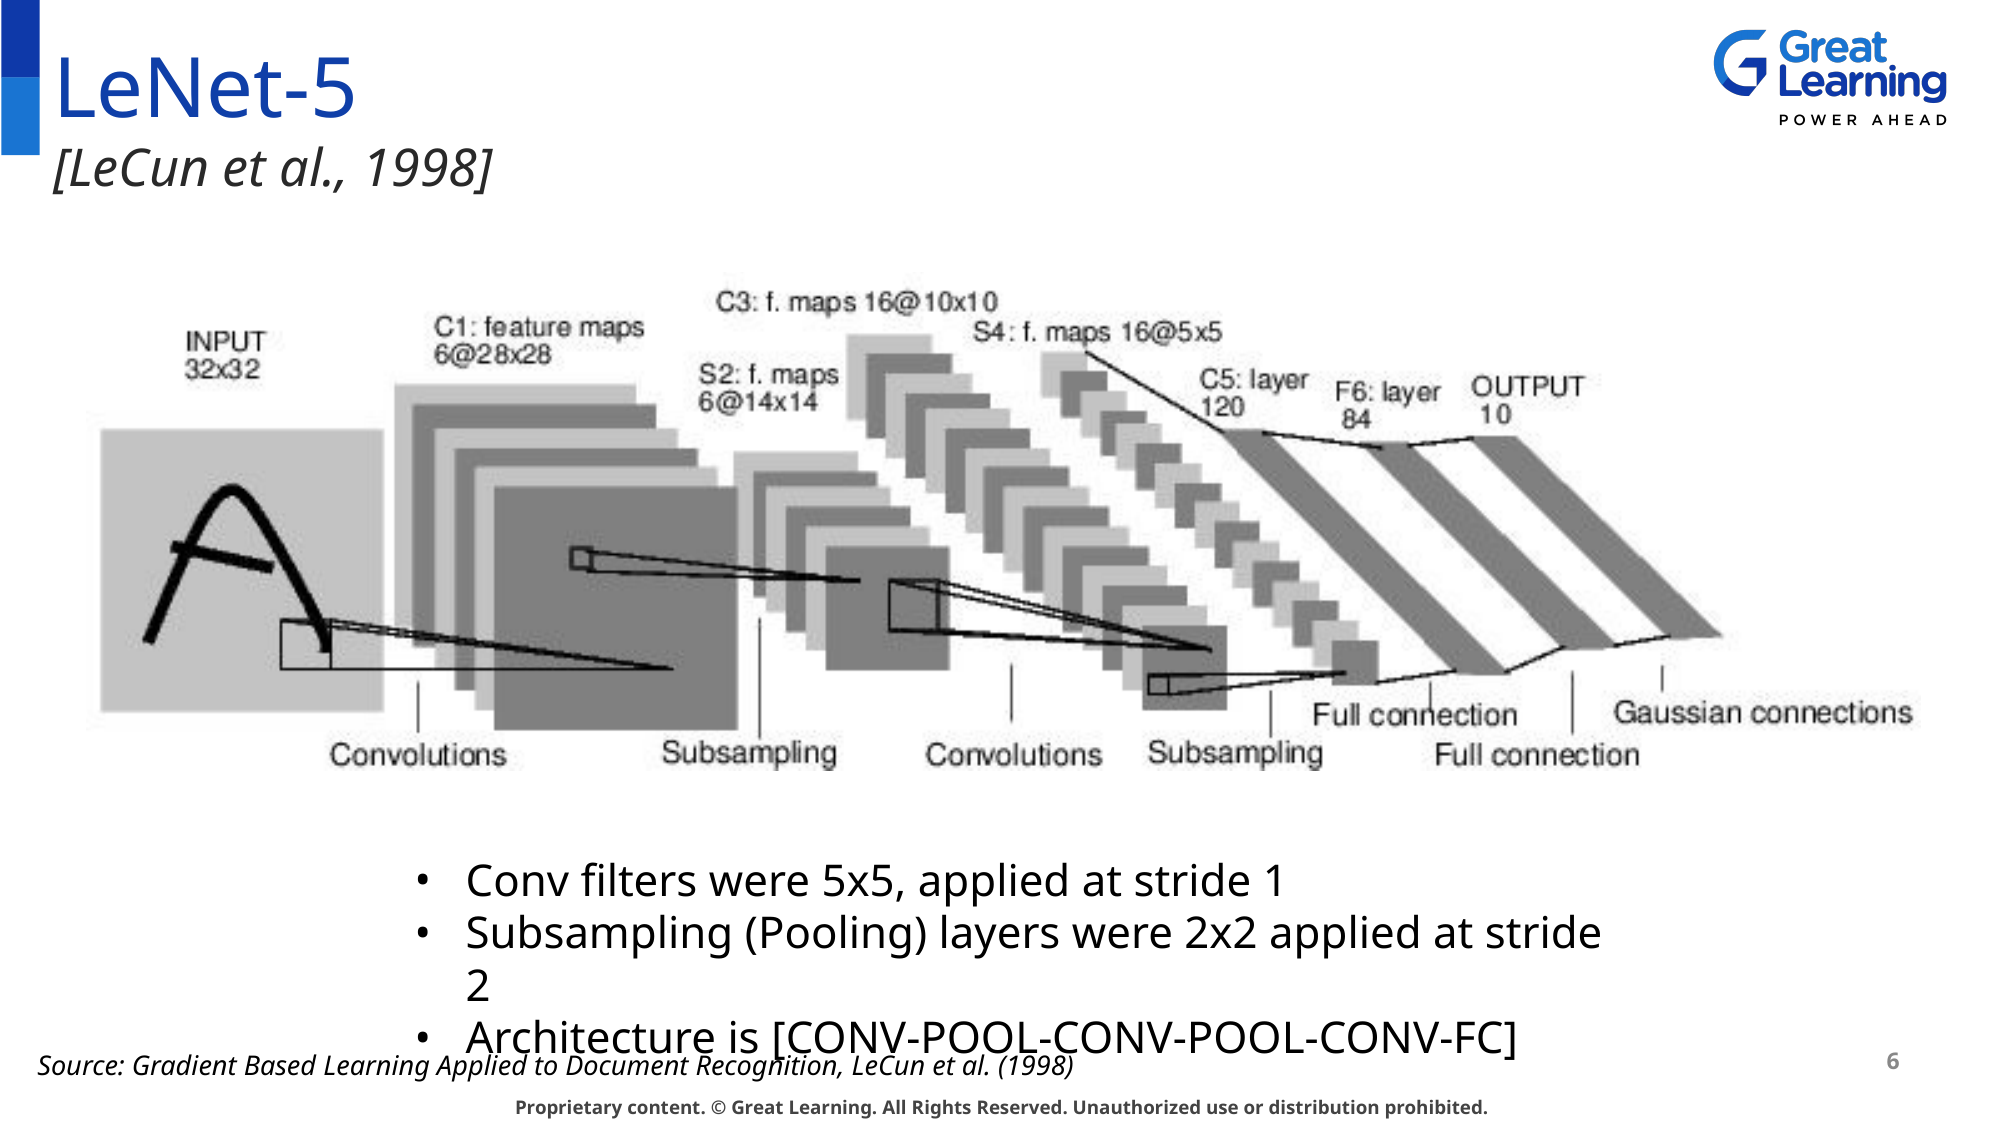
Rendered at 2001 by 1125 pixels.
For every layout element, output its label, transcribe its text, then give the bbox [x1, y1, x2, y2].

picture [86, 271, 1921, 771]
title LeNet-5 [LeCun et al., 1998] [51, 31, 977, 223]
picture [1677, 14, 1983, 141]
text_box Source: Gradient Based Learning Applied to Document Recognition, LeCun et al. (1998) [35, 1046, 1492, 1125]
slide_number ‹#› [1492, 1046, 1900, 1125]
text_box Conv filters were 5x5, applied at stride 1 Subsampling (Pooling) layers were 2x2 applied at stride 2 Architecture is [CONV-POOL-CONV-POOL-CONV-FC] [411, 850, 1631, 1063]
